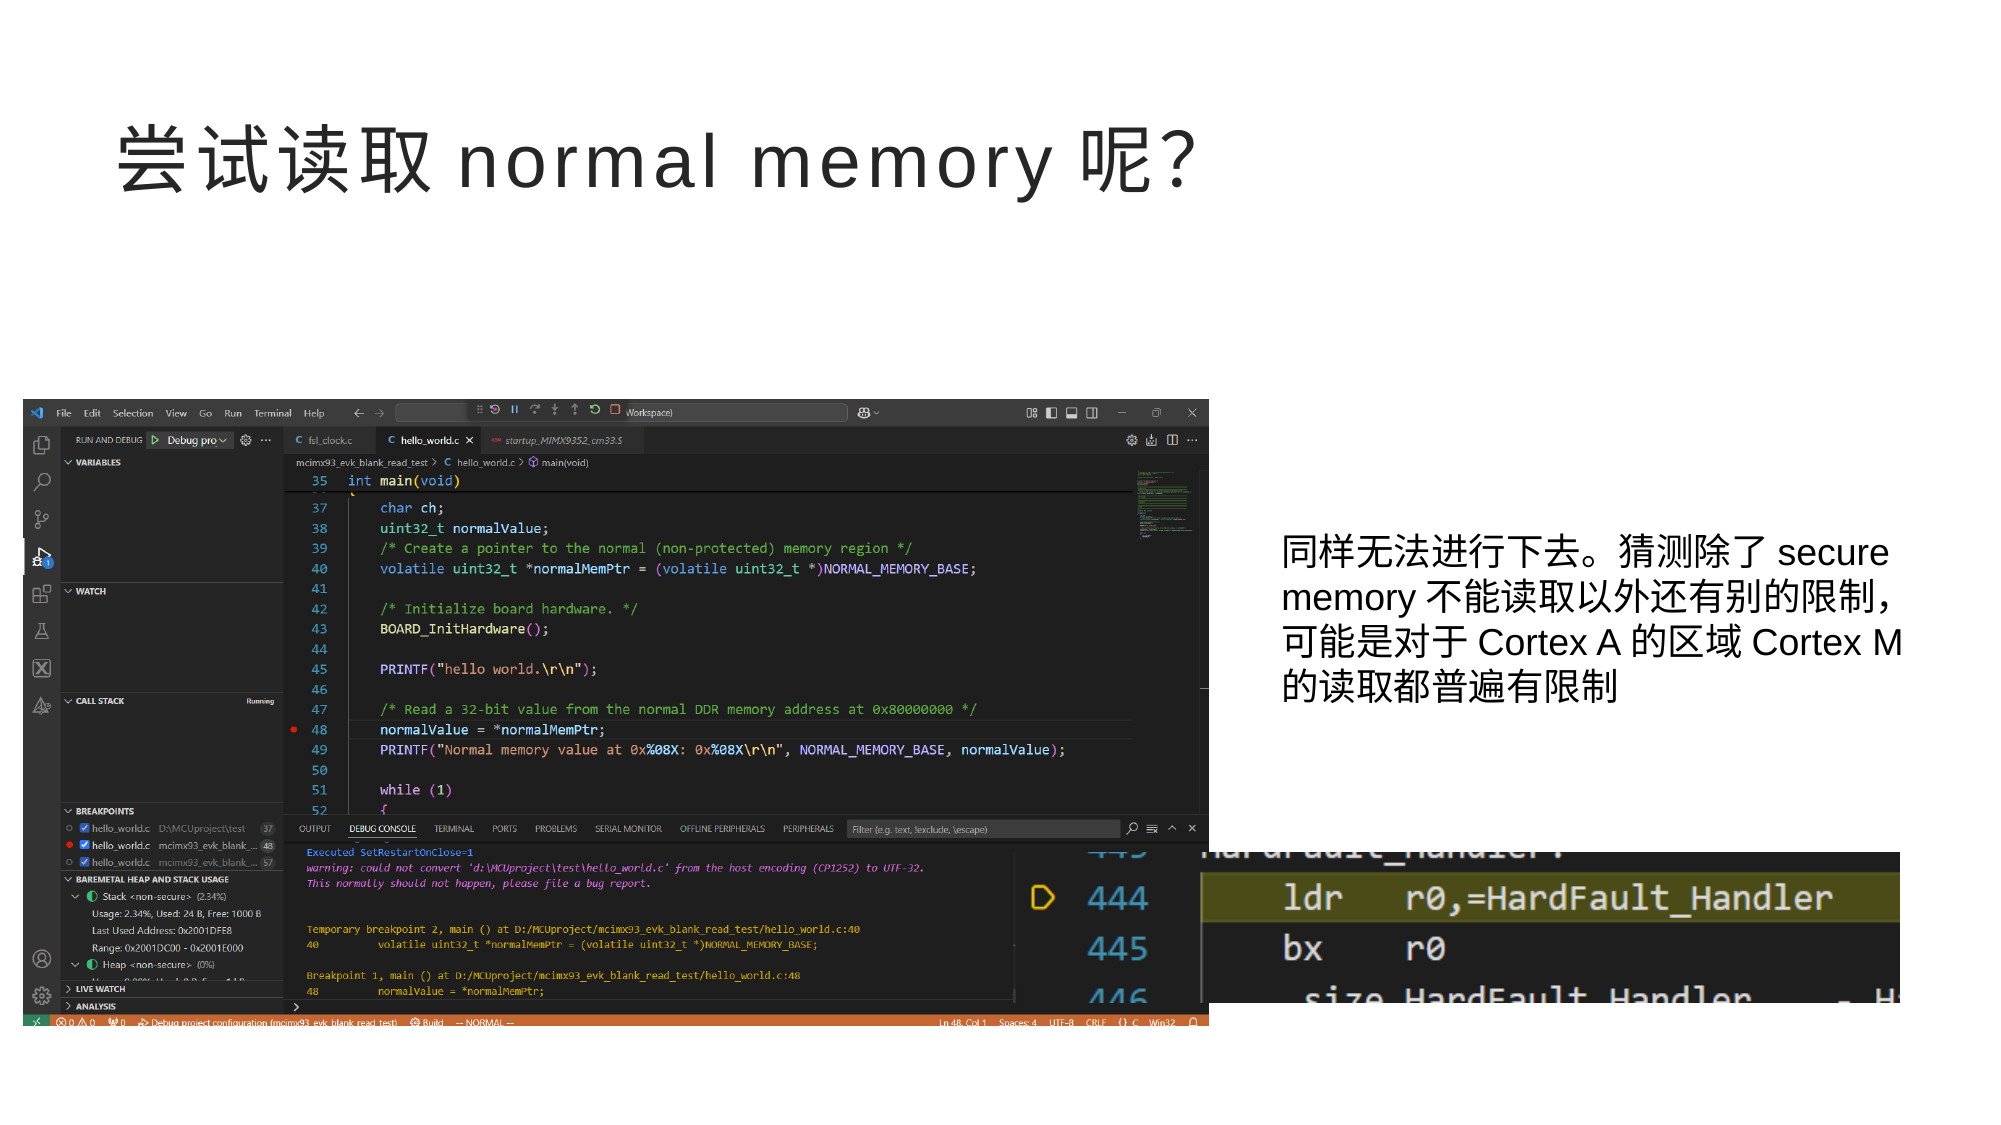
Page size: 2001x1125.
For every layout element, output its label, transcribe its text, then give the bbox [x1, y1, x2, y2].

text_box 同样无法进行下去。猜测除了secure memory不能读取以外还有别的限制，可能是对于Cortex A的区域Cortex M的读取都普遍有限制 [1266, 520, 1934, 716]
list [22, 399, 1210, 1026]
title 尝试读取normal memory呢？ [99, 99, 1900, 216]
picture [1012, 851, 1900, 1003]
